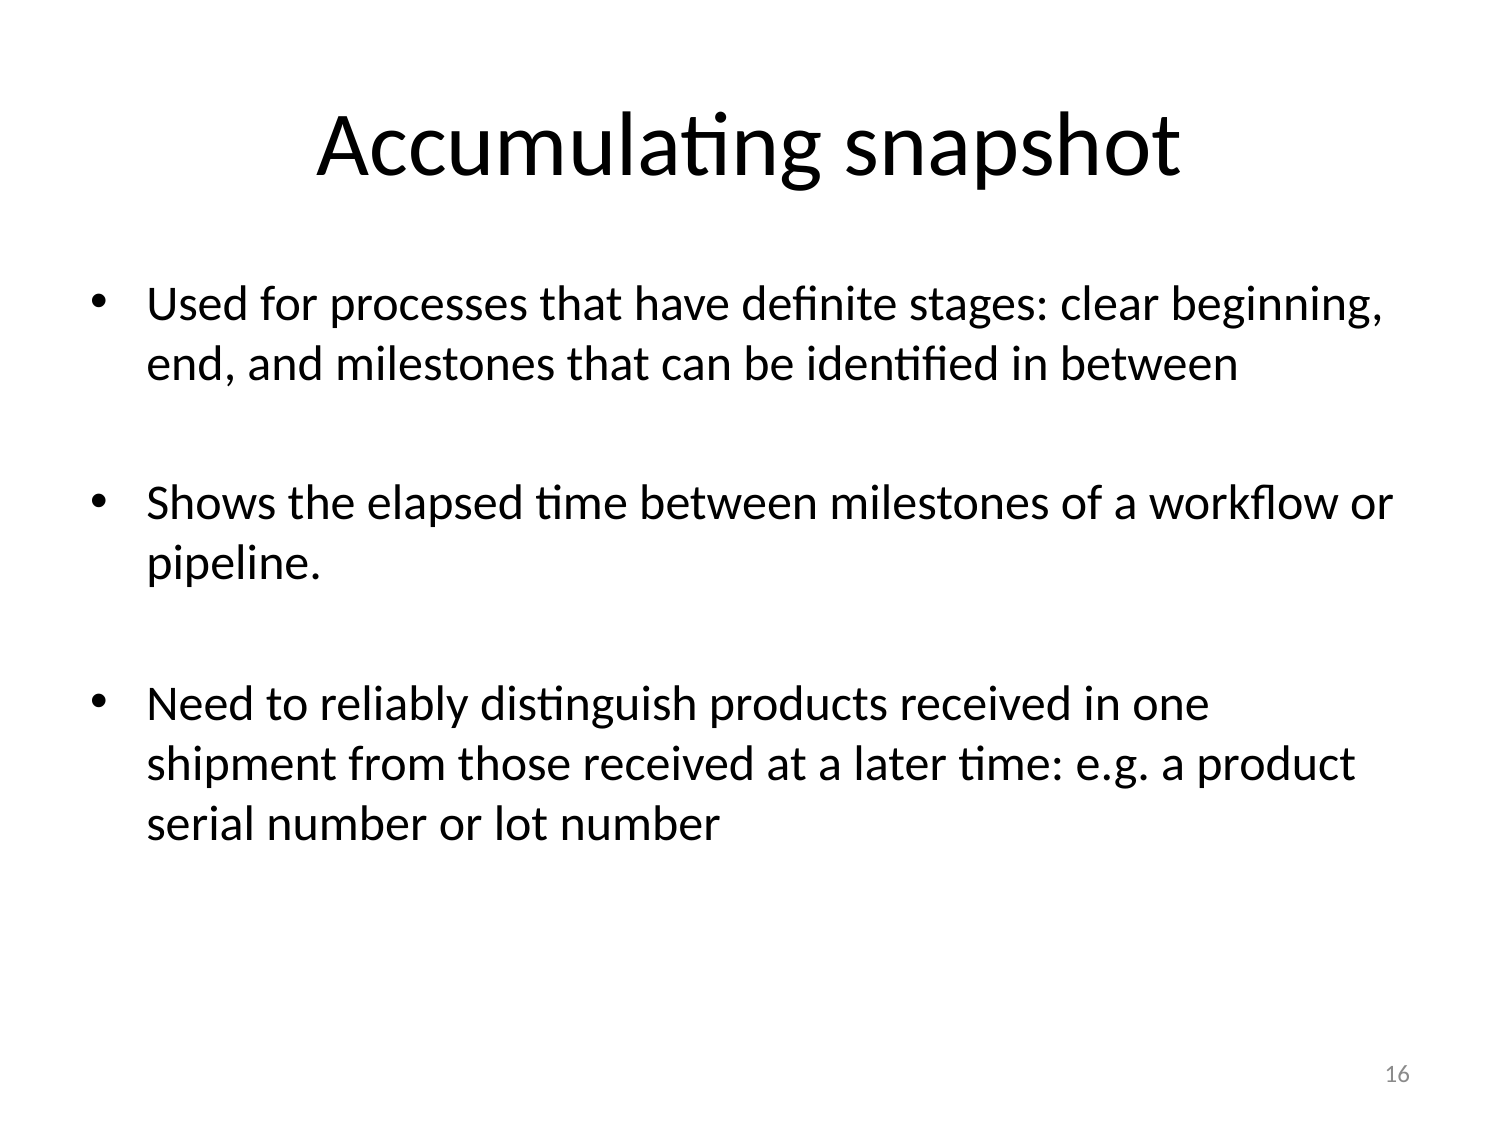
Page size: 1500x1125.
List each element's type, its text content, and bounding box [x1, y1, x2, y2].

list Used for processes that have definite stages: clear beginning, end, and milestones that can be identified in between Shows the elapsed time between milestones of a workflow or pipeline. Need to reliably distinguish products received in one shipment from those received at a later time: e.g. a product serial number or lot number [75, 262, 1425, 1005]
title Accumulating snapshot [75, 45, 1425, 233]
slide_number 16 [1074, 1042, 1425, 1103]
